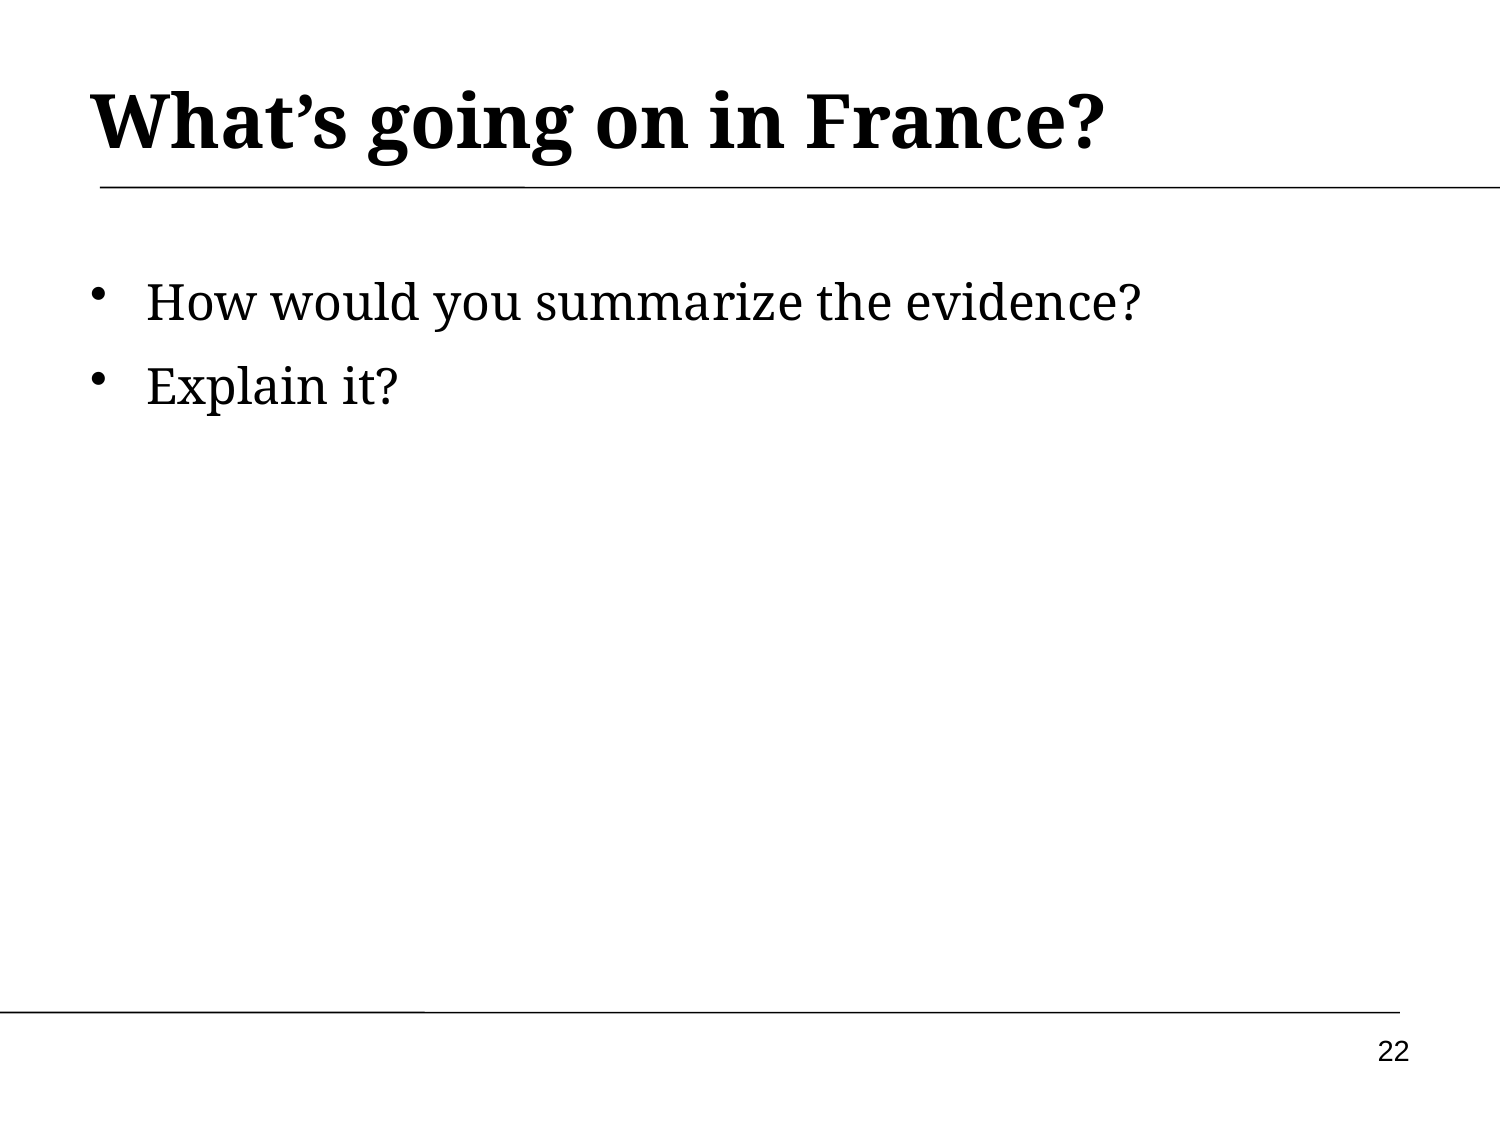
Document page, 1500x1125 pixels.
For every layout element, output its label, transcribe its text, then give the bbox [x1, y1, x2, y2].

list How would you summarize the evidence? Explain it? [74, 262, 1363, 1006]
slide_number 22 [1074, 1024, 1426, 1103]
title What’s going on in France? [74, 49, 1426, 188]
